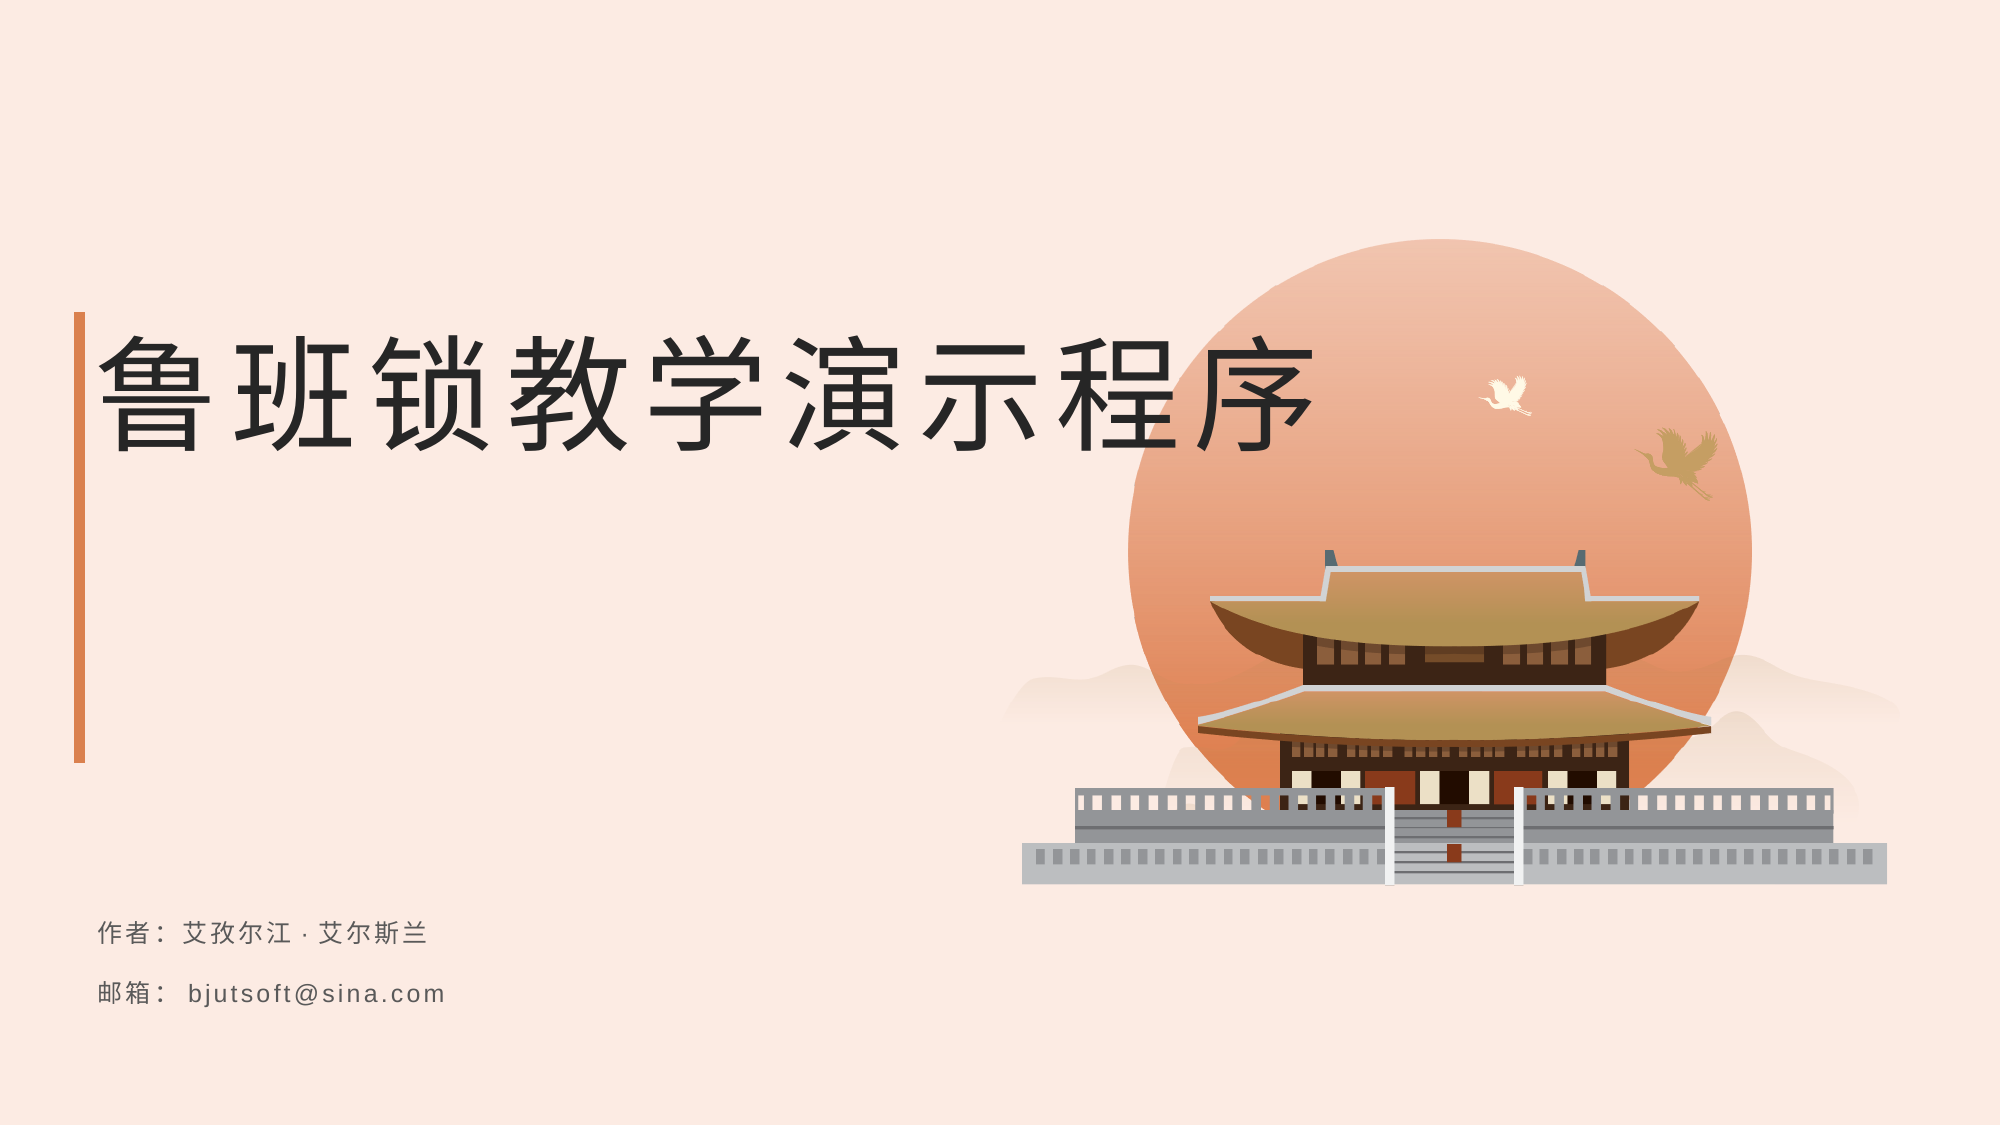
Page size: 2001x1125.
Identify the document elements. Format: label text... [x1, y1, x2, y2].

subtitle 作者：艾孜尔江·艾尔斯兰 邮箱：bjutsoft@sina.com [97, 738, 938, 1027]
picture [999, 239, 1900, 886]
title 鲁班锁教学演示程序 [94, 290, 1441, 467]
